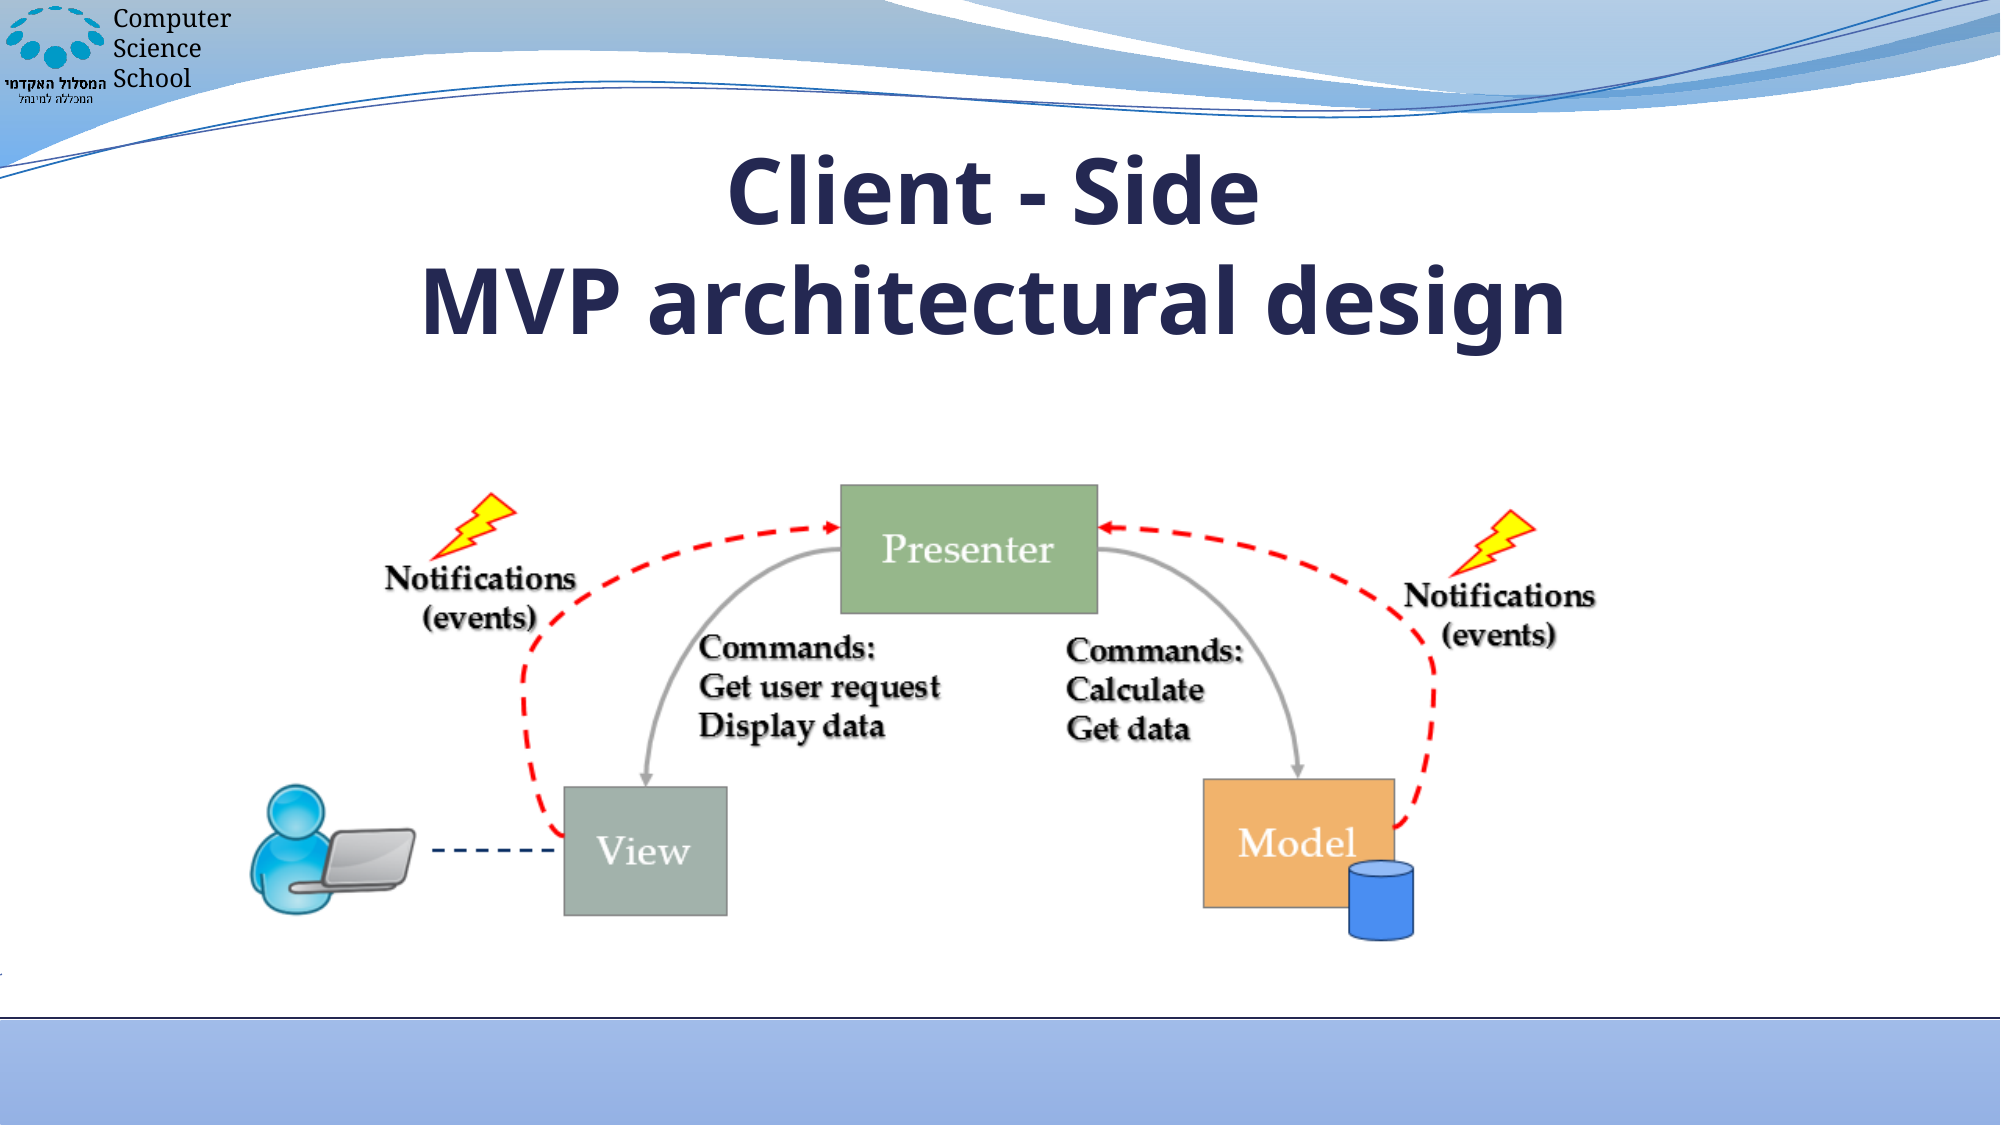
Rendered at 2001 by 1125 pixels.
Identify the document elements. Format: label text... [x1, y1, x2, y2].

picture [2, 6, 108, 109]
picture [173, 361, 1680, 1004]
text_box Client - Side MVP architectural design [137, 125, 1851, 445]
